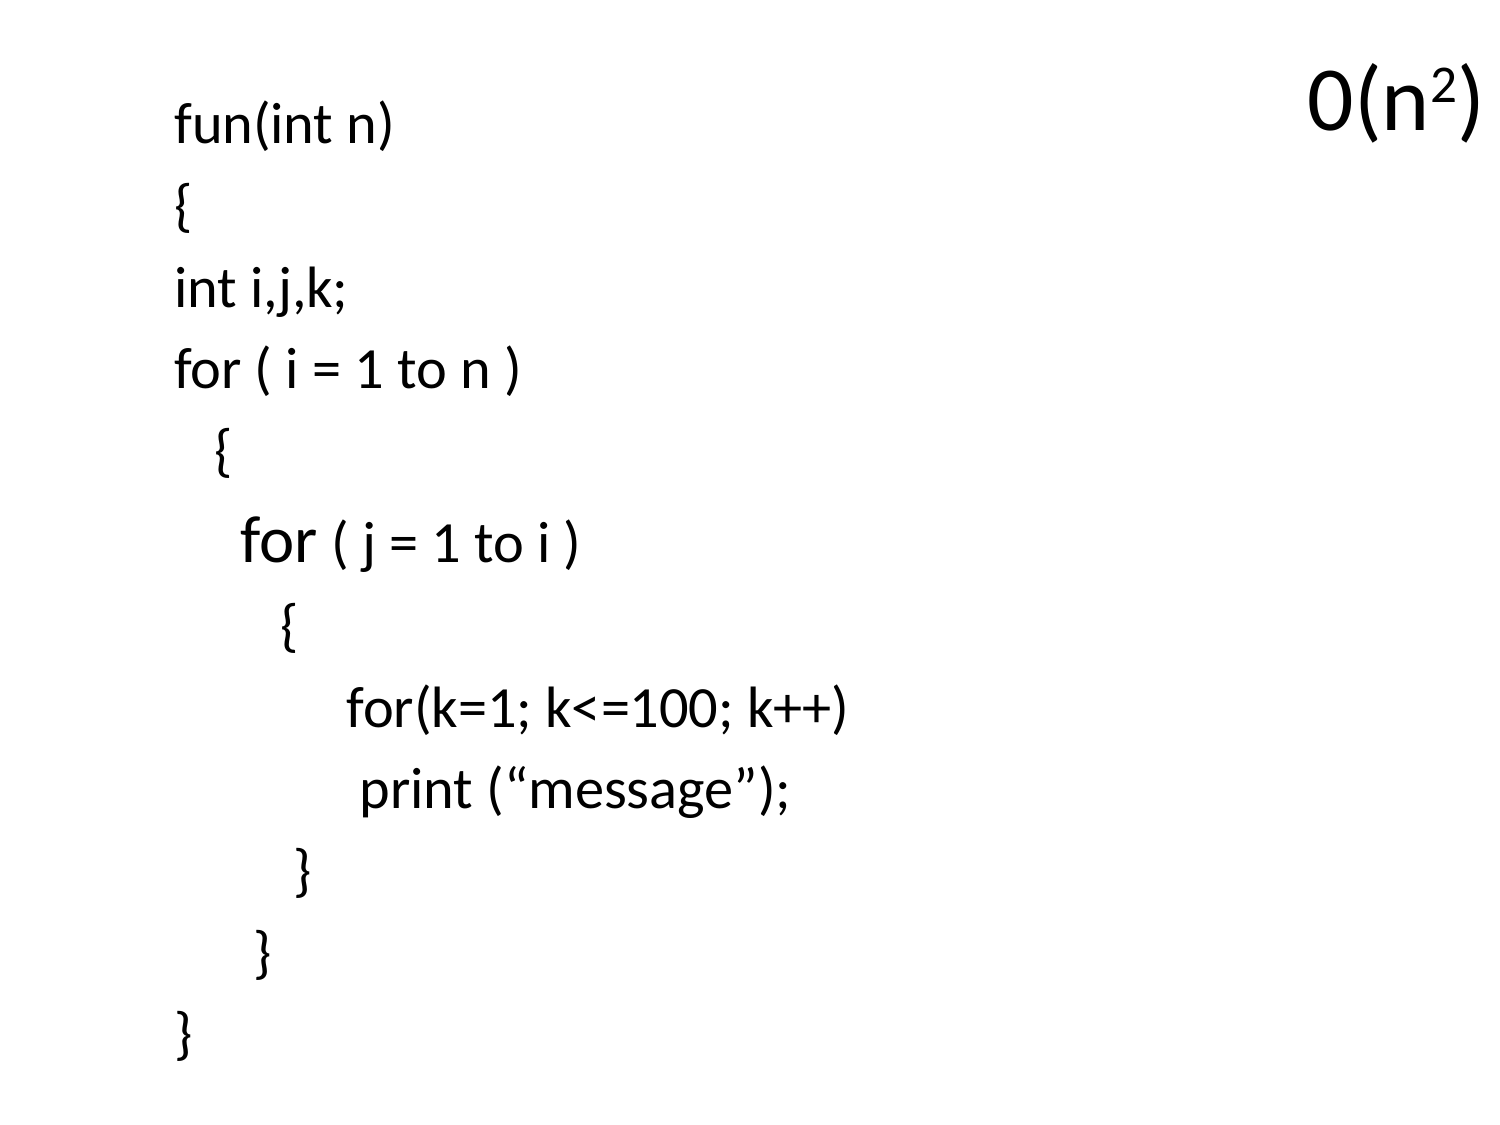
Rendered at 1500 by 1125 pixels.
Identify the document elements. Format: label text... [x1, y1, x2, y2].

title 0(n2) [1250, 0, 1500, 188]
text_box fun(int n) { int i,j,k; for ( i = 1 to n ) { for ( j = 1 to i ) { for(k=1; k<=100; k++) print (“message”); } } } [159, 78, 1235, 821]
